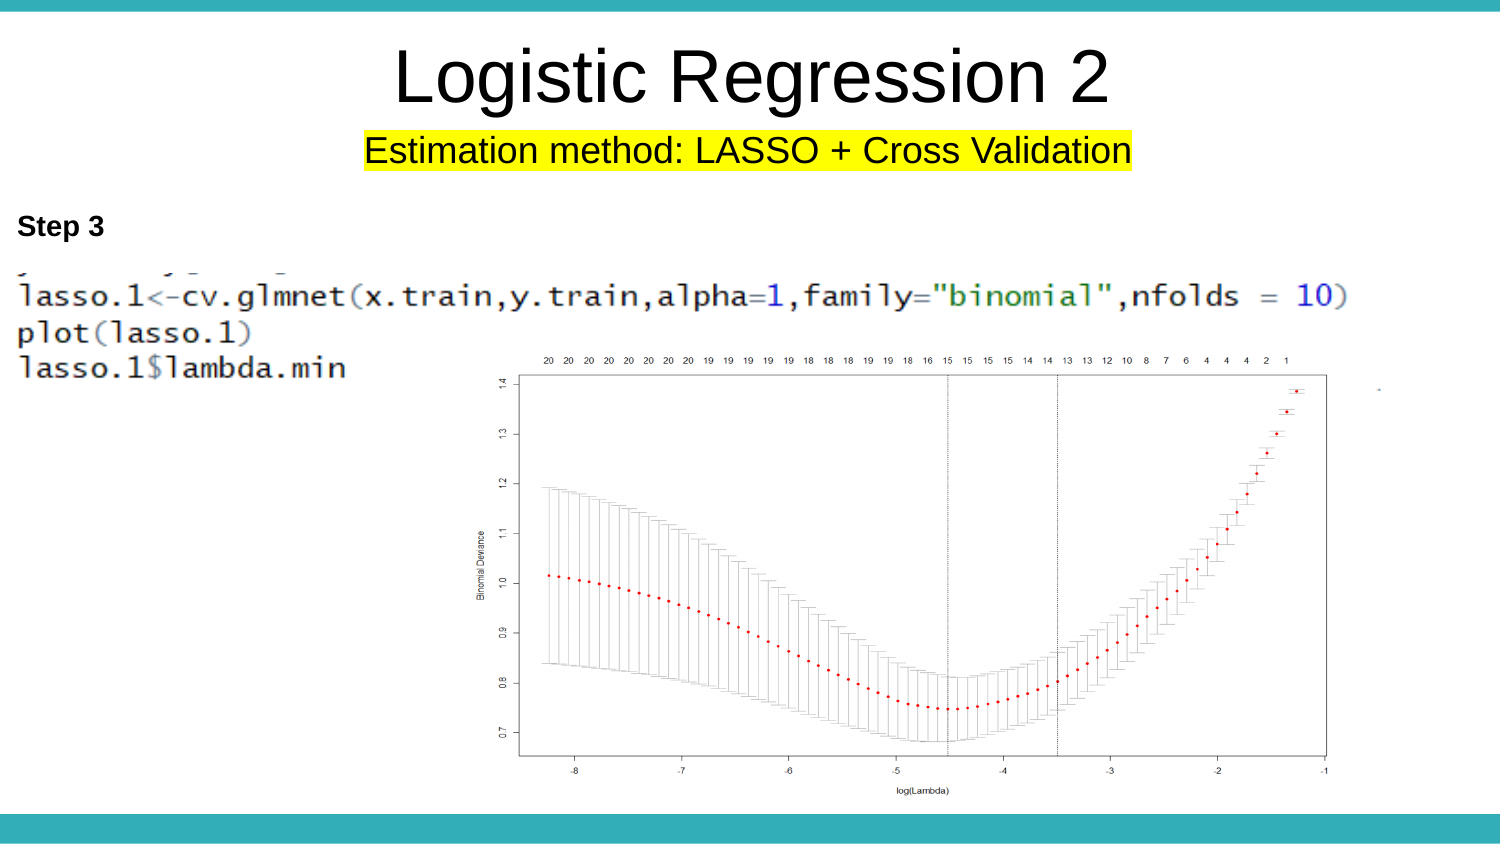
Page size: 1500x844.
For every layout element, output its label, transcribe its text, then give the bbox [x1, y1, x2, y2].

title Logistic Regression 2 [2, 23, 1500, 123]
picture [14, 273, 1486, 798]
subtitle Estimation method: LASSO + Cross Validation [1, 121, 1496, 176]
text_box Step 3 [2, 199, 983, 250]
